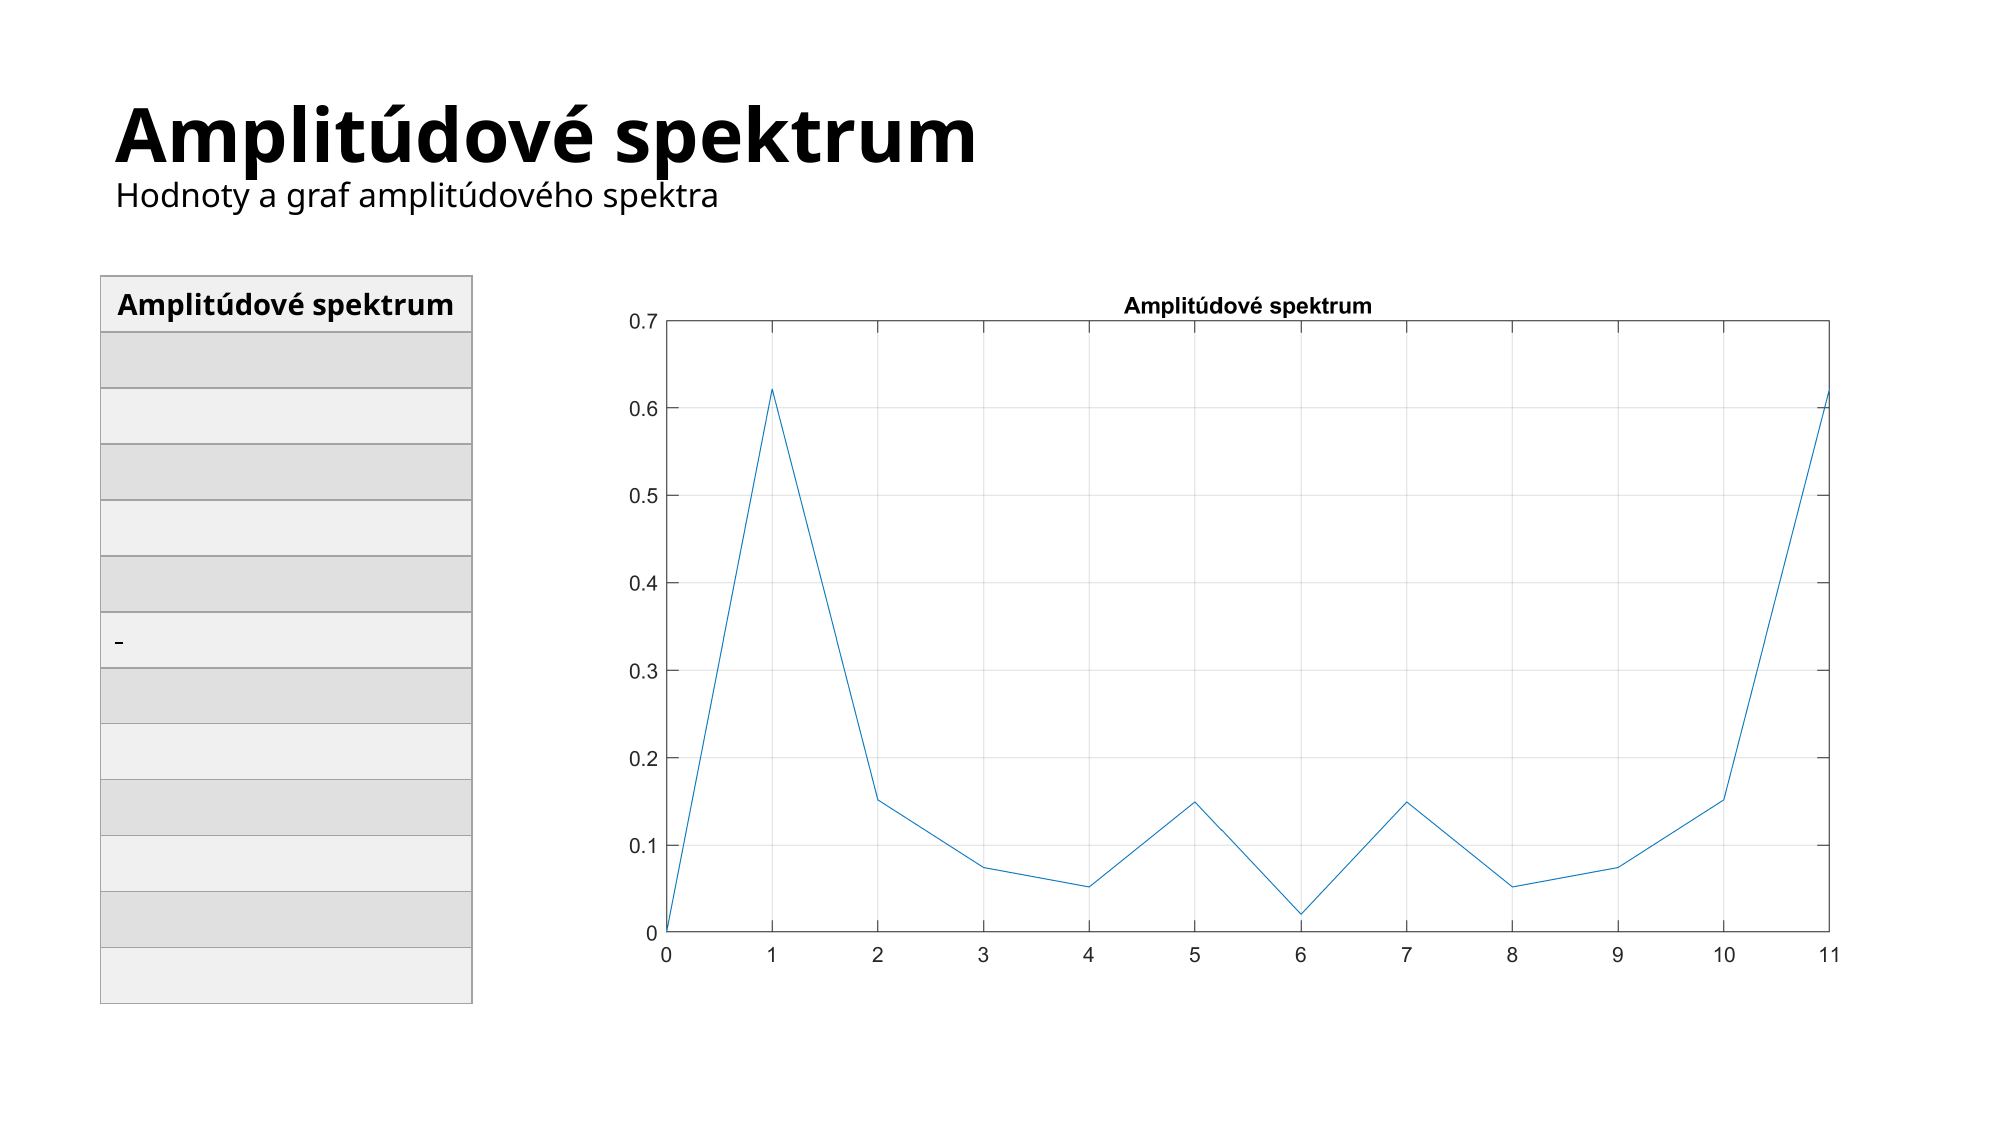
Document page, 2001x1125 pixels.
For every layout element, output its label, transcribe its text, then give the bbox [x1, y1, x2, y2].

title Amplitúdové spektrum Hodnoty a graf amplitúdového spektra [100, 90, 1849, 275]
picture [471, 264, 1972, 1015]
